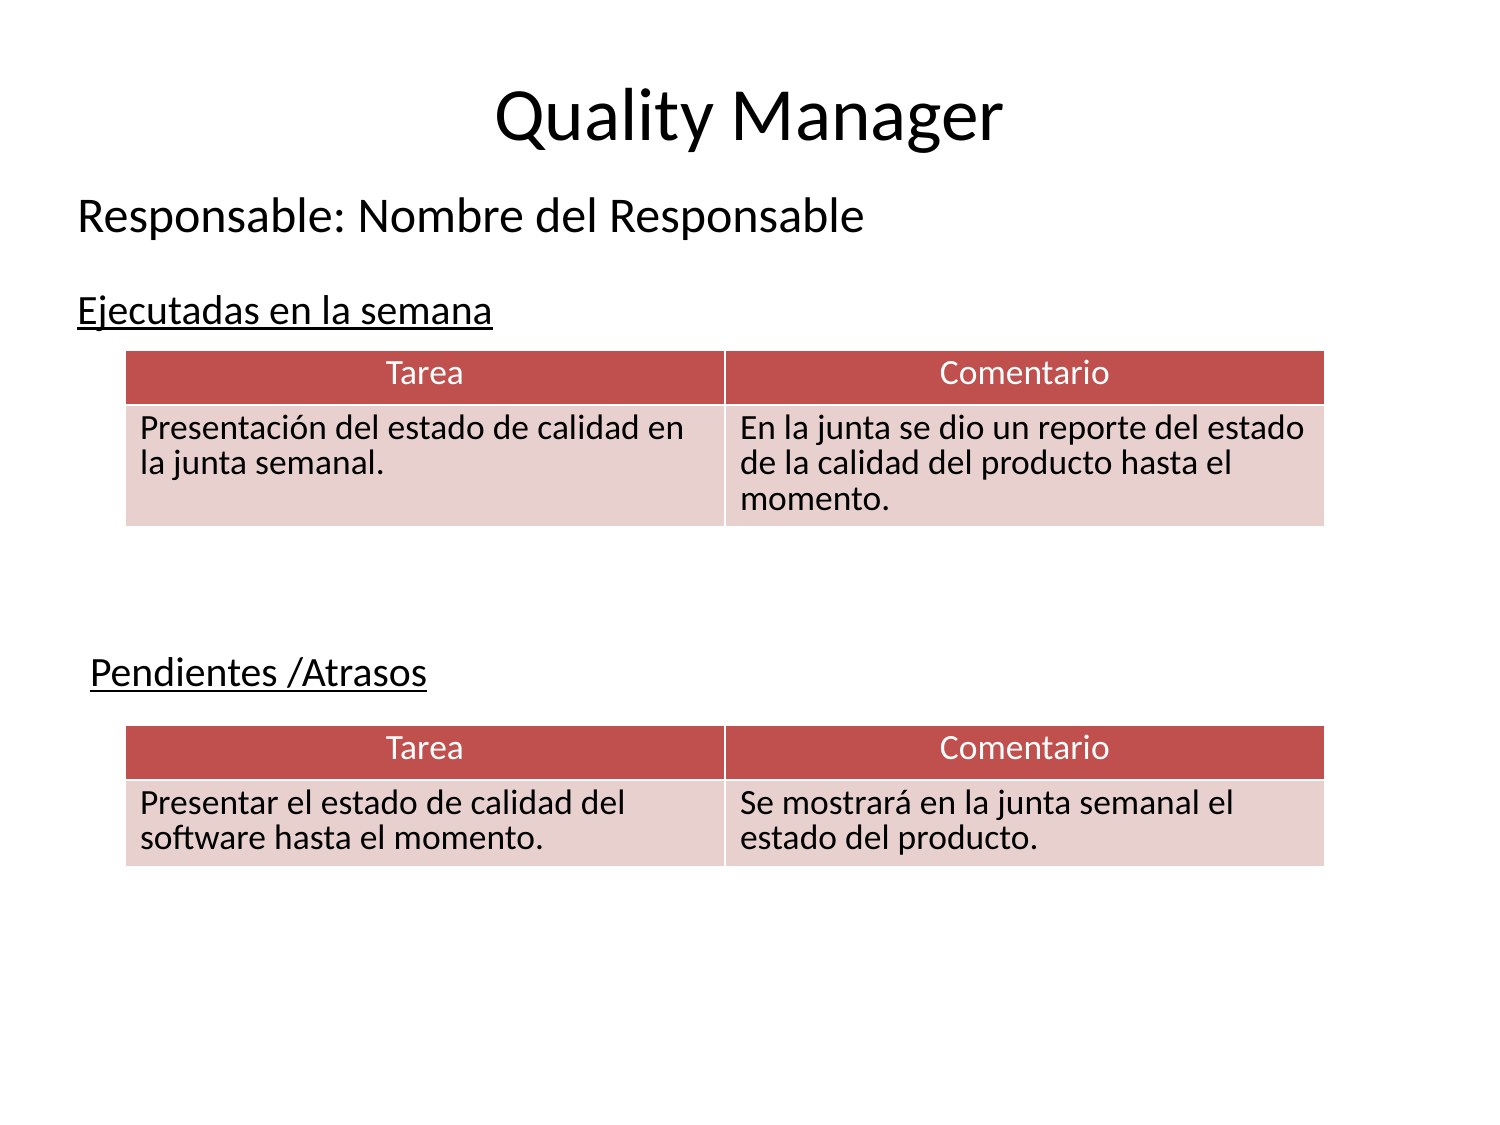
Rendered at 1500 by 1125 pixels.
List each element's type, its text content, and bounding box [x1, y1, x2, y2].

table_cell Presentar el estado de calidad del software hasta el momento. [126, 781, 724, 866]
table_header Comentario [726, 351, 1324, 404]
table_header Tarea [126, 351, 724, 404]
table_cell Presentación del estado de calidad en la junta semanal. [126, 406, 724, 526]
text_box Quality Manager [74, 57, 1425, 163]
text_box Pendientes /Atrasos [75, 637, 1475, 725]
table_header Tarea [126, 726, 724, 779]
table_cell En la junta se dio un reporte del estado de la calidad del producto hasta el momento. [726, 406, 1324, 526]
table_header Comentario [726, 726, 1324, 779]
text_box Responsable: Nombre del Responsable Ejecutadas en la semana [62, 174, 1463, 363]
table_cell Se mostrará en la junta semanal el estado del producto. [726, 781, 1324, 866]
